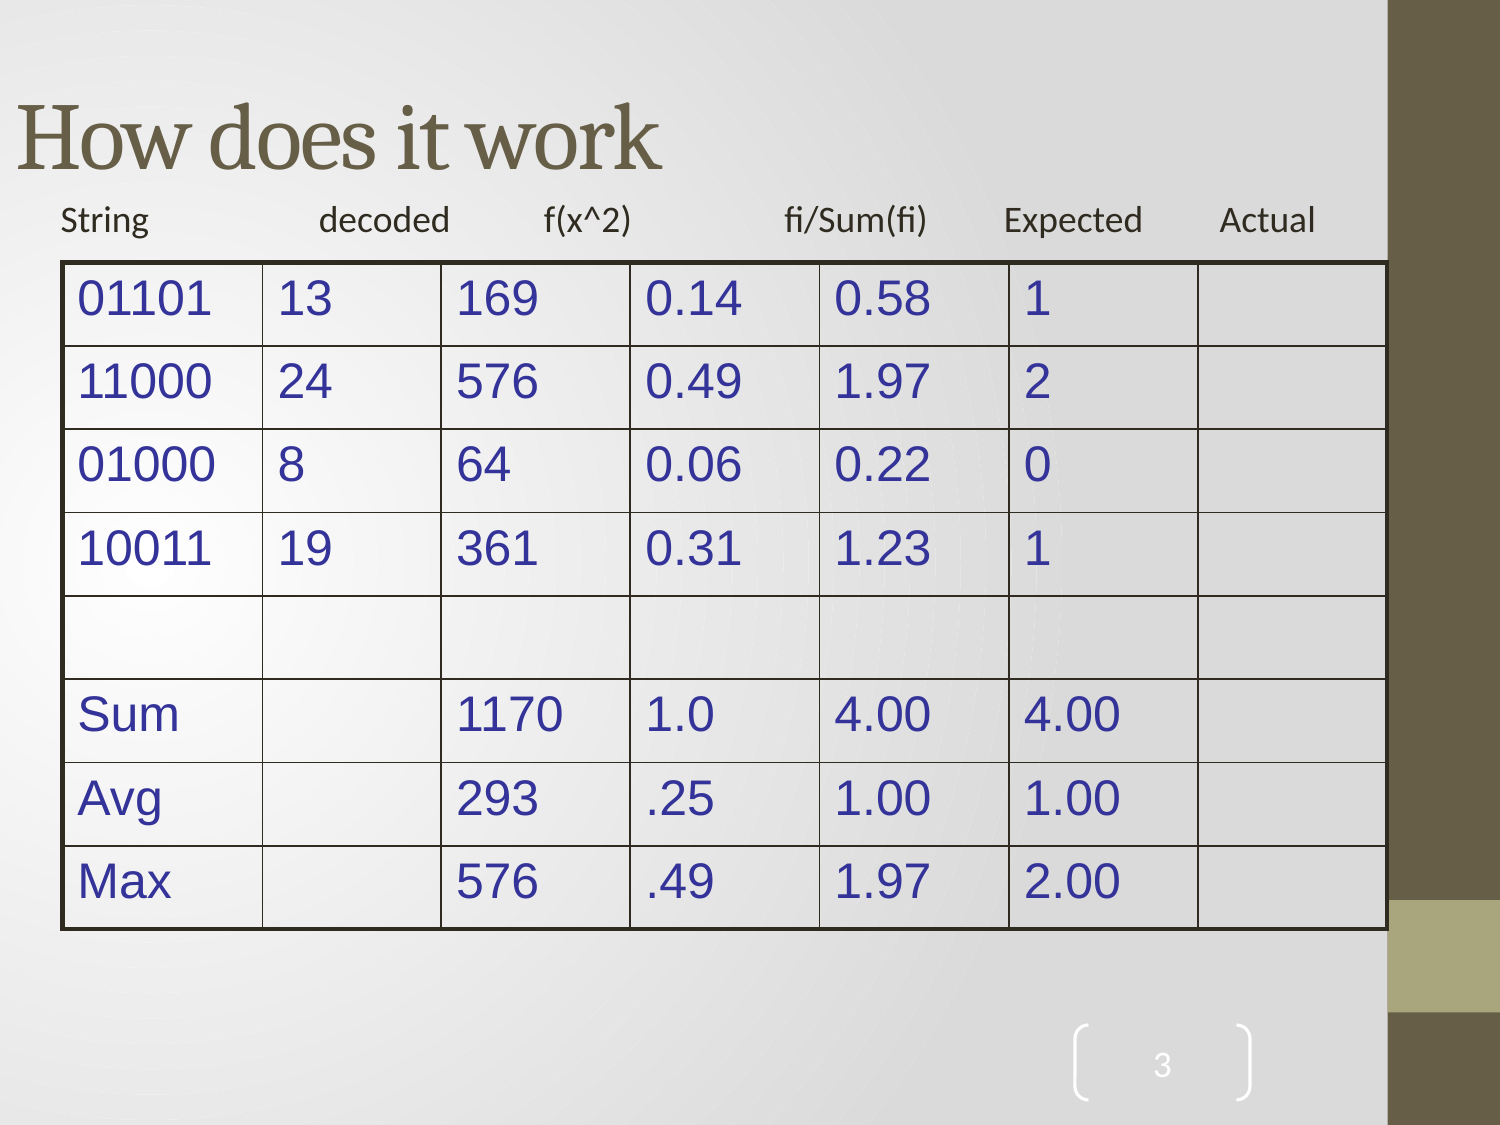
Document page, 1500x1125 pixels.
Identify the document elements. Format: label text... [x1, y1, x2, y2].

table_header 01101 [65, 265, 262, 345]
table_cell Avg [65, 763, 262, 845]
table_cell 0.22 [820, 430, 1008, 512]
table_cell 1.97 [820, 847, 1008, 927]
table_cell 0 [1010, 430, 1197, 512]
table_cell 2 [1010, 347, 1197, 428]
table_cell 0.49 [631, 347, 819, 428]
table_cell [1199, 430, 1385, 512]
title How does it work [0, 62, 1413, 200]
table_cell 19 [263, 513, 440, 595]
table_cell 4.00 [820, 680, 1008, 762]
table_header 1 [1010, 265, 1197, 345]
table_header [1199, 265, 1385, 345]
table_cell 0.06 [631, 430, 819, 512]
table_cell 1.00 [1010, 763, 1197, 845]
table_cell [1199, 847, 1385, 927]
table_cell [263, 680, 440, 762]
table_cell 1.23 [820, 513, 1008, 595]
table_cell 1.00 [820, 763, 1008, 845]
table_cell 0.31 [631, 513, 819, 595]
table_cell [1199, 513, 1385, 595]
table_cell 64 [442, 430, 629, 512]
table_cell 1170 [442, 680, 629, 762]
table_cell [1199, 597, 1385, 678]
table_header 169 [442, 265, 629, 345]
table_cell 293 [442, 763, 629, 845]
table_cell [820, 597, 1008, 678]
table_cell [631, 597, 819, 678]
table_cell 361 [442, 513, 629, 595]
table_cell [1199, 763, 1385, 845]
table_cell [263, 847, 440, 927]
table_cell 4.00 [1010, 680, 1197, 762]
table_cell Max [65, 847, 262, 927]
table_cell .49 [631, 847, 819, 927]
table_cell 1.97 [820, 347, 1008, 428]
table_cell [1199, 680, 1385, 762]
table_cell [1199, 347, 1385, 428]
table_cell [263, 763, 440, 845]
slide_number 3 [1073, 1023, 1252, 1102]
table_cell 1 [1010, 513, 1197, 595]
table_cell 10011 [65, 513, 262, 595]
table_cell 24 [263, 347, 440, 428]
table_cell Sum [65, 680, 262, 762]
table_cell 11000 [65, 347, 262, 428]
table_cell 1.0 [631, 680, 819, 762]
table_cell [442, 597, 629, 678]
table_header 13 [263, 265, 440, 345]
table_header 0.58 [820, 265, 1008, 345]
table_cell 8 [263, 430, 440, 512]
table_cell 01000 [65, 430, 262, 512]
table_cell [65, 597, 262, 678]
text_box String decoded f(x^2) fi/Sum(fi) Expected Actual [37, 187, 1400, 248]
table_cell 576 [442, 347, 629, 428]
table_cell [263, 597, 440, 678]
table_cell [1010, 597, 1197, 678]
table_cell 576 [442, 847, 629, 927]
table_cell .25 [631, 763, 819, 845]
table_header 0.14 [631, 265, 819, 345]
table_cell 2.00 [1010, 847, 1197, 927]
